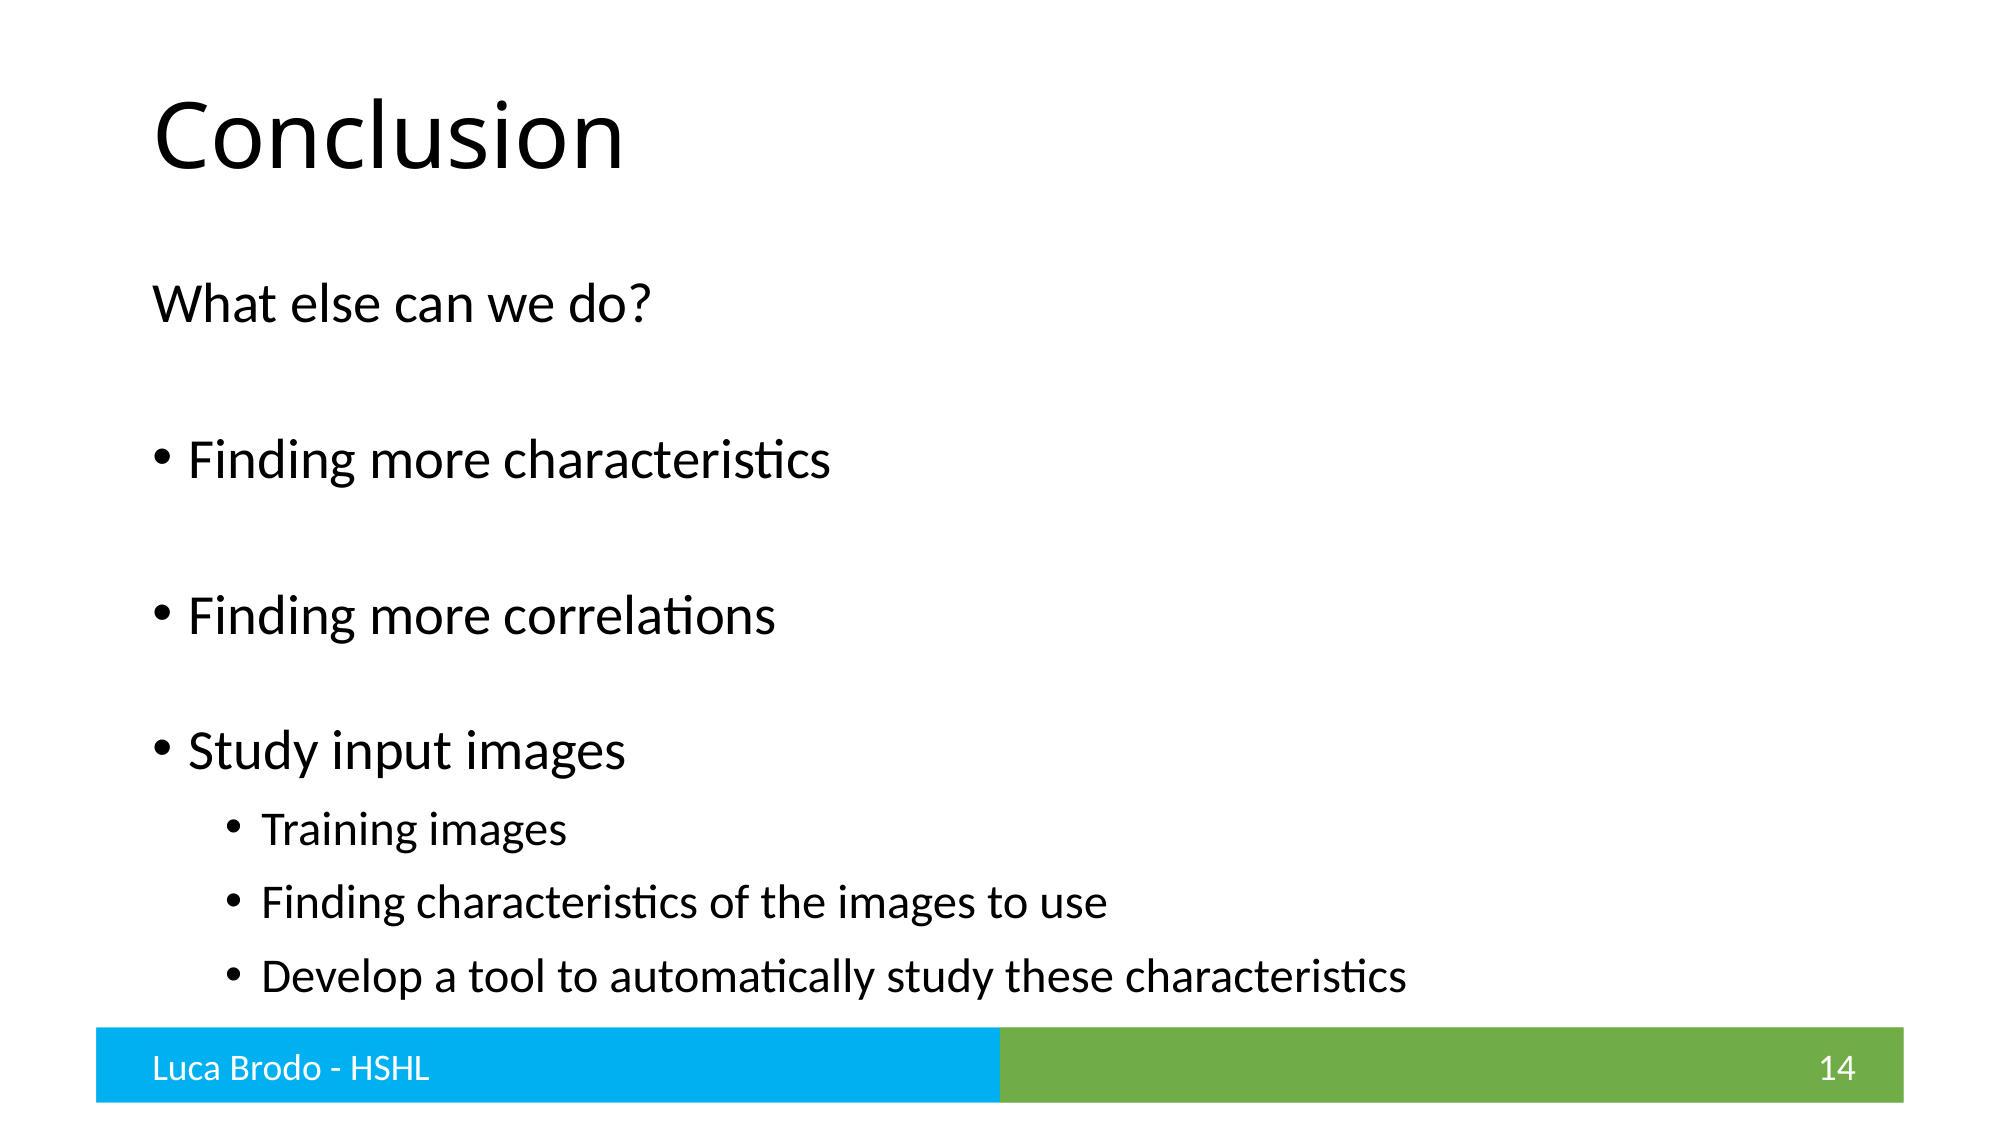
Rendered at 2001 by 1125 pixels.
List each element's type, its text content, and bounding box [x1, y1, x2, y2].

slide_number Luca Brodo - HSHL [137, 1035, 612, 1095]
slide_number 14 [1803, 1035, 1887, 1095]
title Conclusion [137, 29, 1863, 224]
list What else can we do? Finding more characteristics Finding more correlations Study input images Training images Finding characteristics of the images to use Develop a tool to automatically study these characteristics [137, 224, 1863, 1014]
